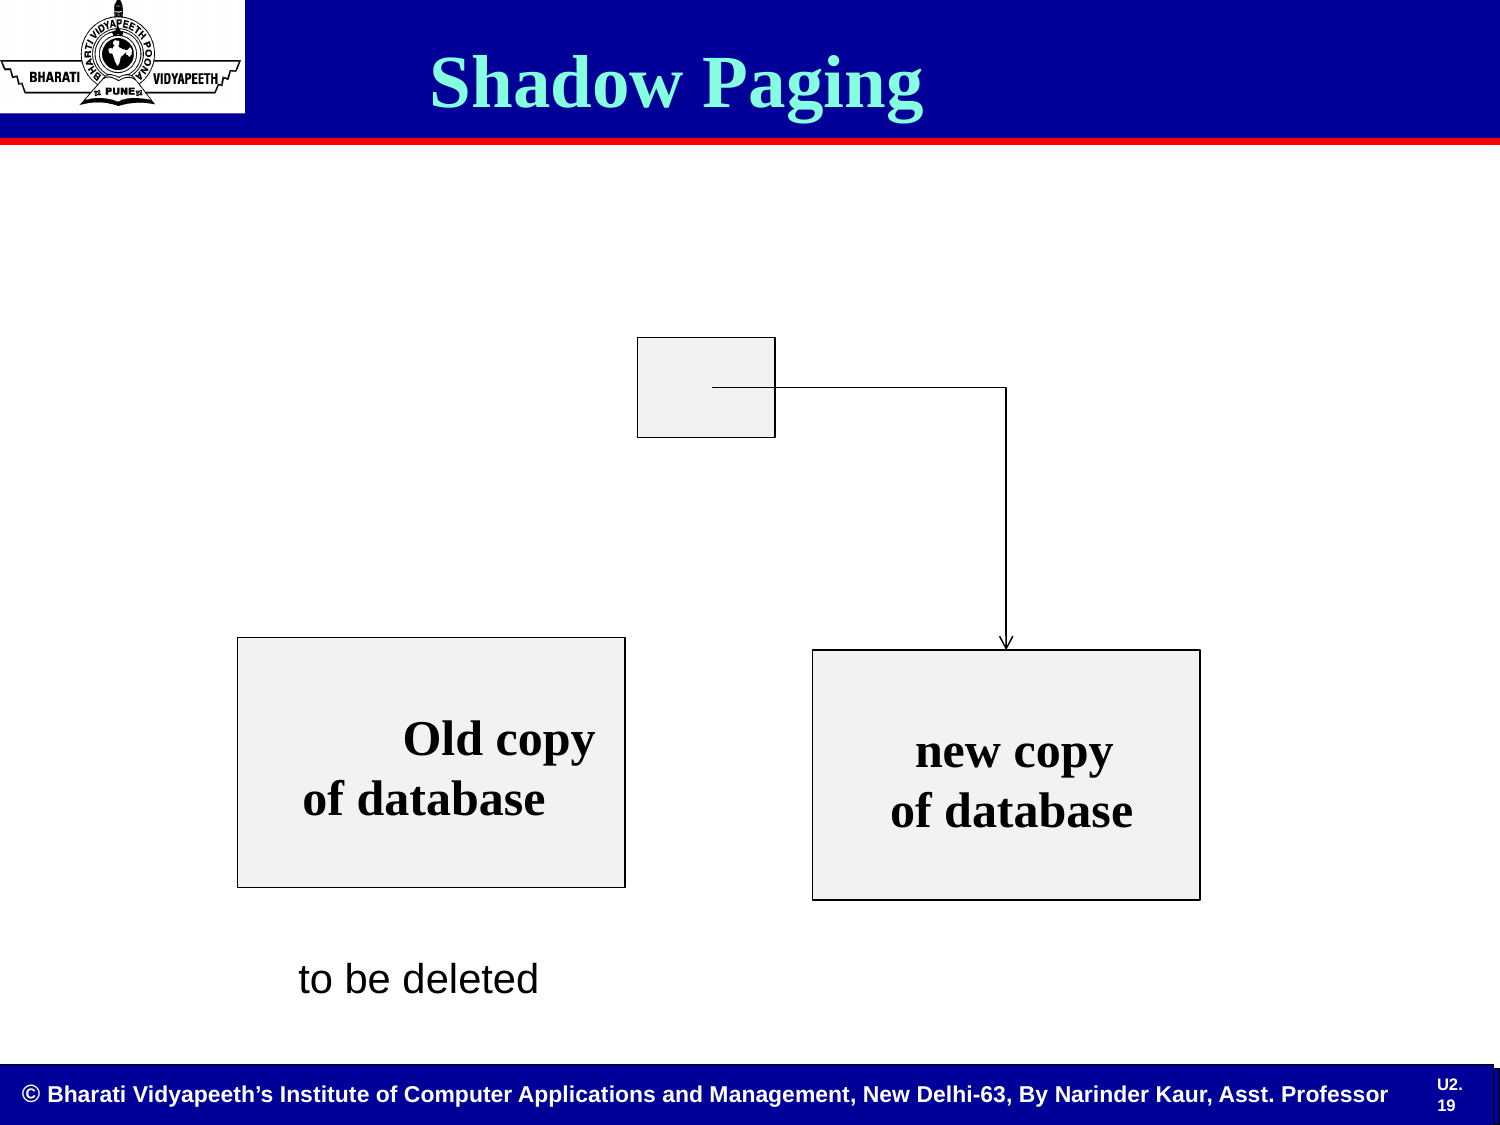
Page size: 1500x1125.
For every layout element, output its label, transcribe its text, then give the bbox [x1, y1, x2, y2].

text_box [637, 337, 775, 438]
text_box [712, 387, 1007, 651]
text_box Shadow Paging [415, 24, 939, 130]
picture [0, 0, 241, 106]
text_box Old copy of database [237, 637, 625, 888]
list to be deleted [39, 166, 1469, 1024]
text_box new copy of database [812, 650, 1200, 900]
